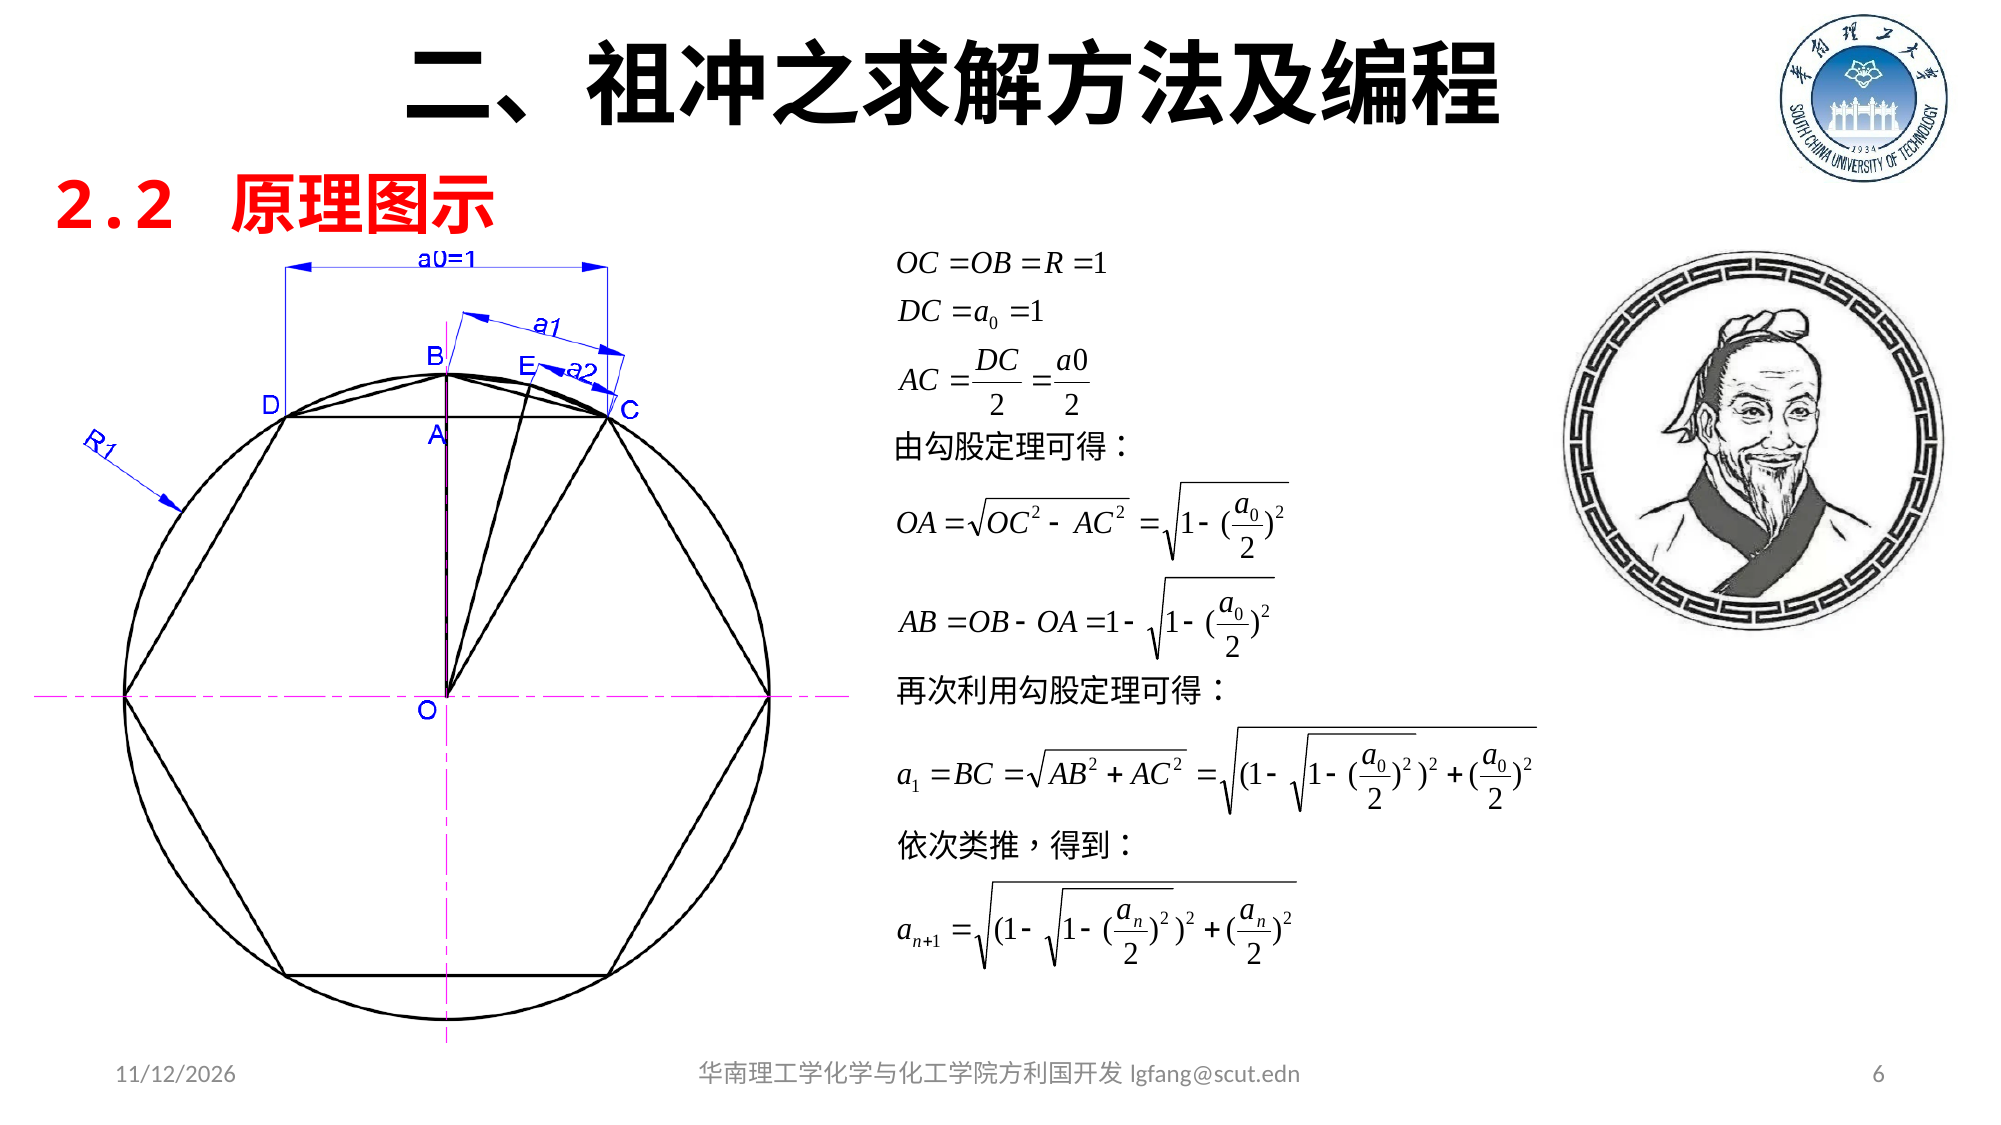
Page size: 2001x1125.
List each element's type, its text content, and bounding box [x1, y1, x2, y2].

text_box 2.2 原理图示 [0, 114, 1784, 370]
picture [1773, 13, 1958, 184]
title 二、祖冲之求解方法及编程 [52, 0, 1853, 114]
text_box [892, 243, 1544, 978]
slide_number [99, 1052, 567, 1103]
picture [1544, 243, 1999, 641]
footer 华南理工学化学与化工学院方利国开发lgfang@scut.edn [683, 1042, 1317, 1103]
picture [4, 251, 859, 1043]
slide_number 6 [1433, 1042, 1900, 1103]
